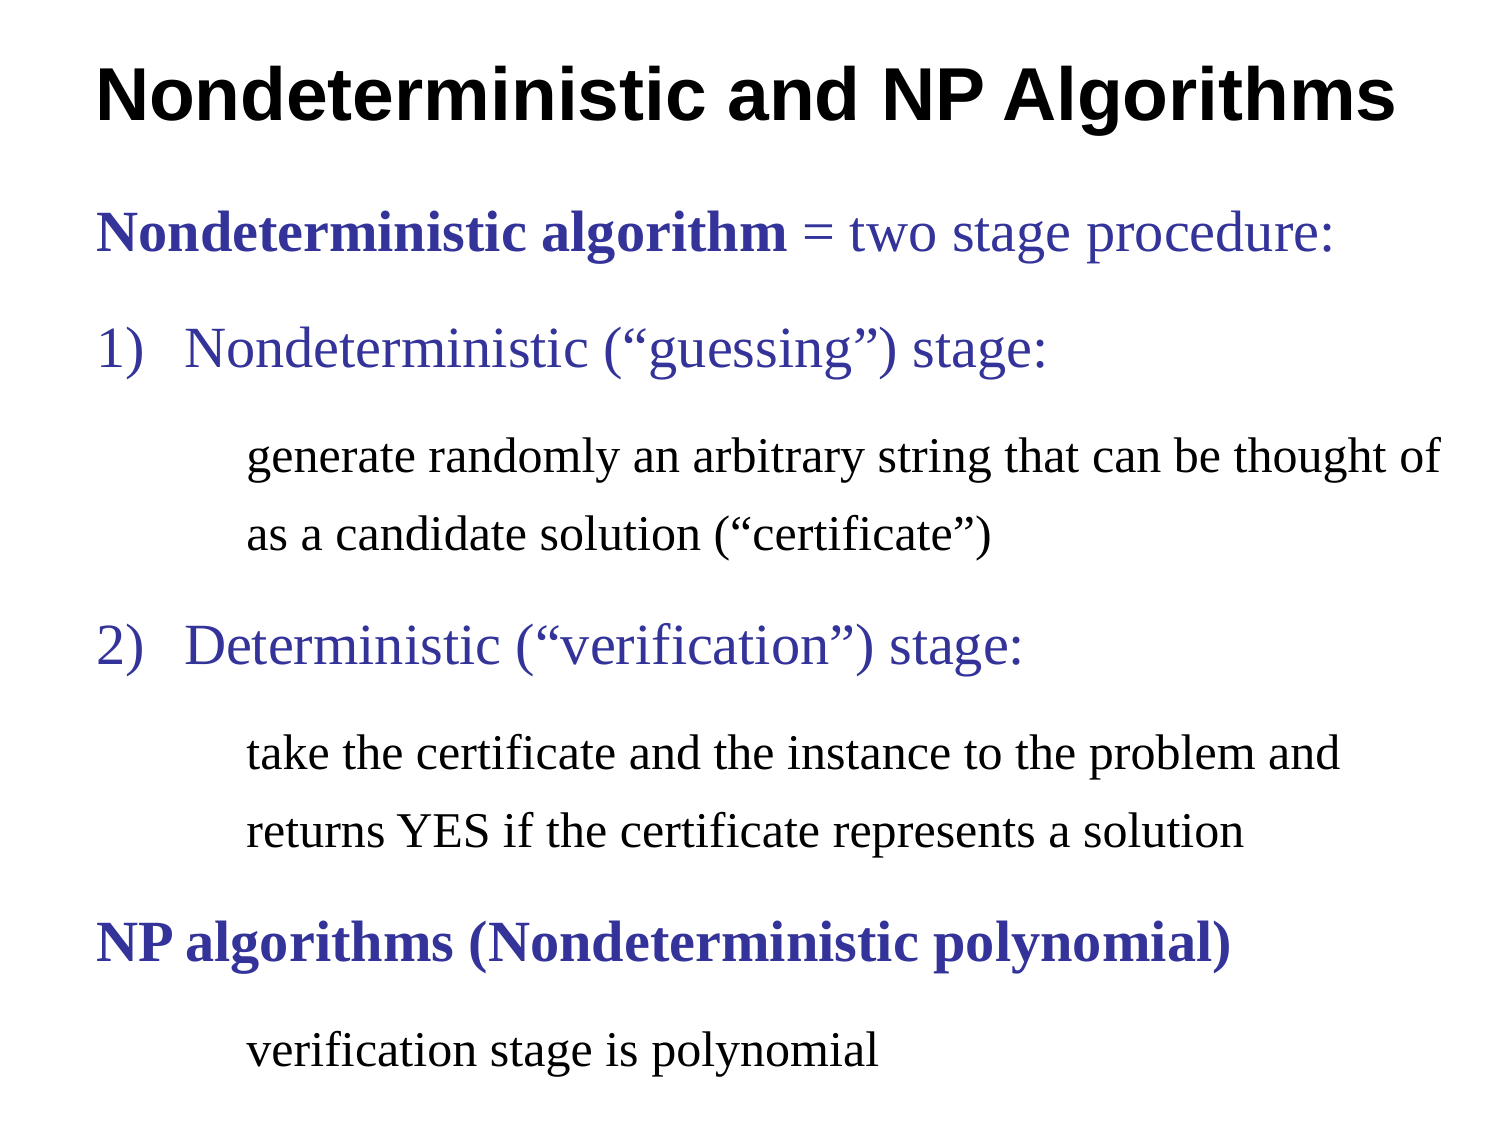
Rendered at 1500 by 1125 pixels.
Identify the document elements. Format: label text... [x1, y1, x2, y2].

list Nondeterministic algorithm = two stage procedure: Nondeterministic (“guessing”) stage: generate randomly an arbitrary string that can be thought of as a candidate solution (“certificate”) Deterministic (“verification”) stage: take the certificate and the instance to the problem and returns YES if the certificate represents a solution NP algorithms (Nondeterministic polynomial) verification stage is polynomial [81, 165, 1460, 1071]
title Nondeterministic and NP Algorithms [28, 16, 1466, 166]
